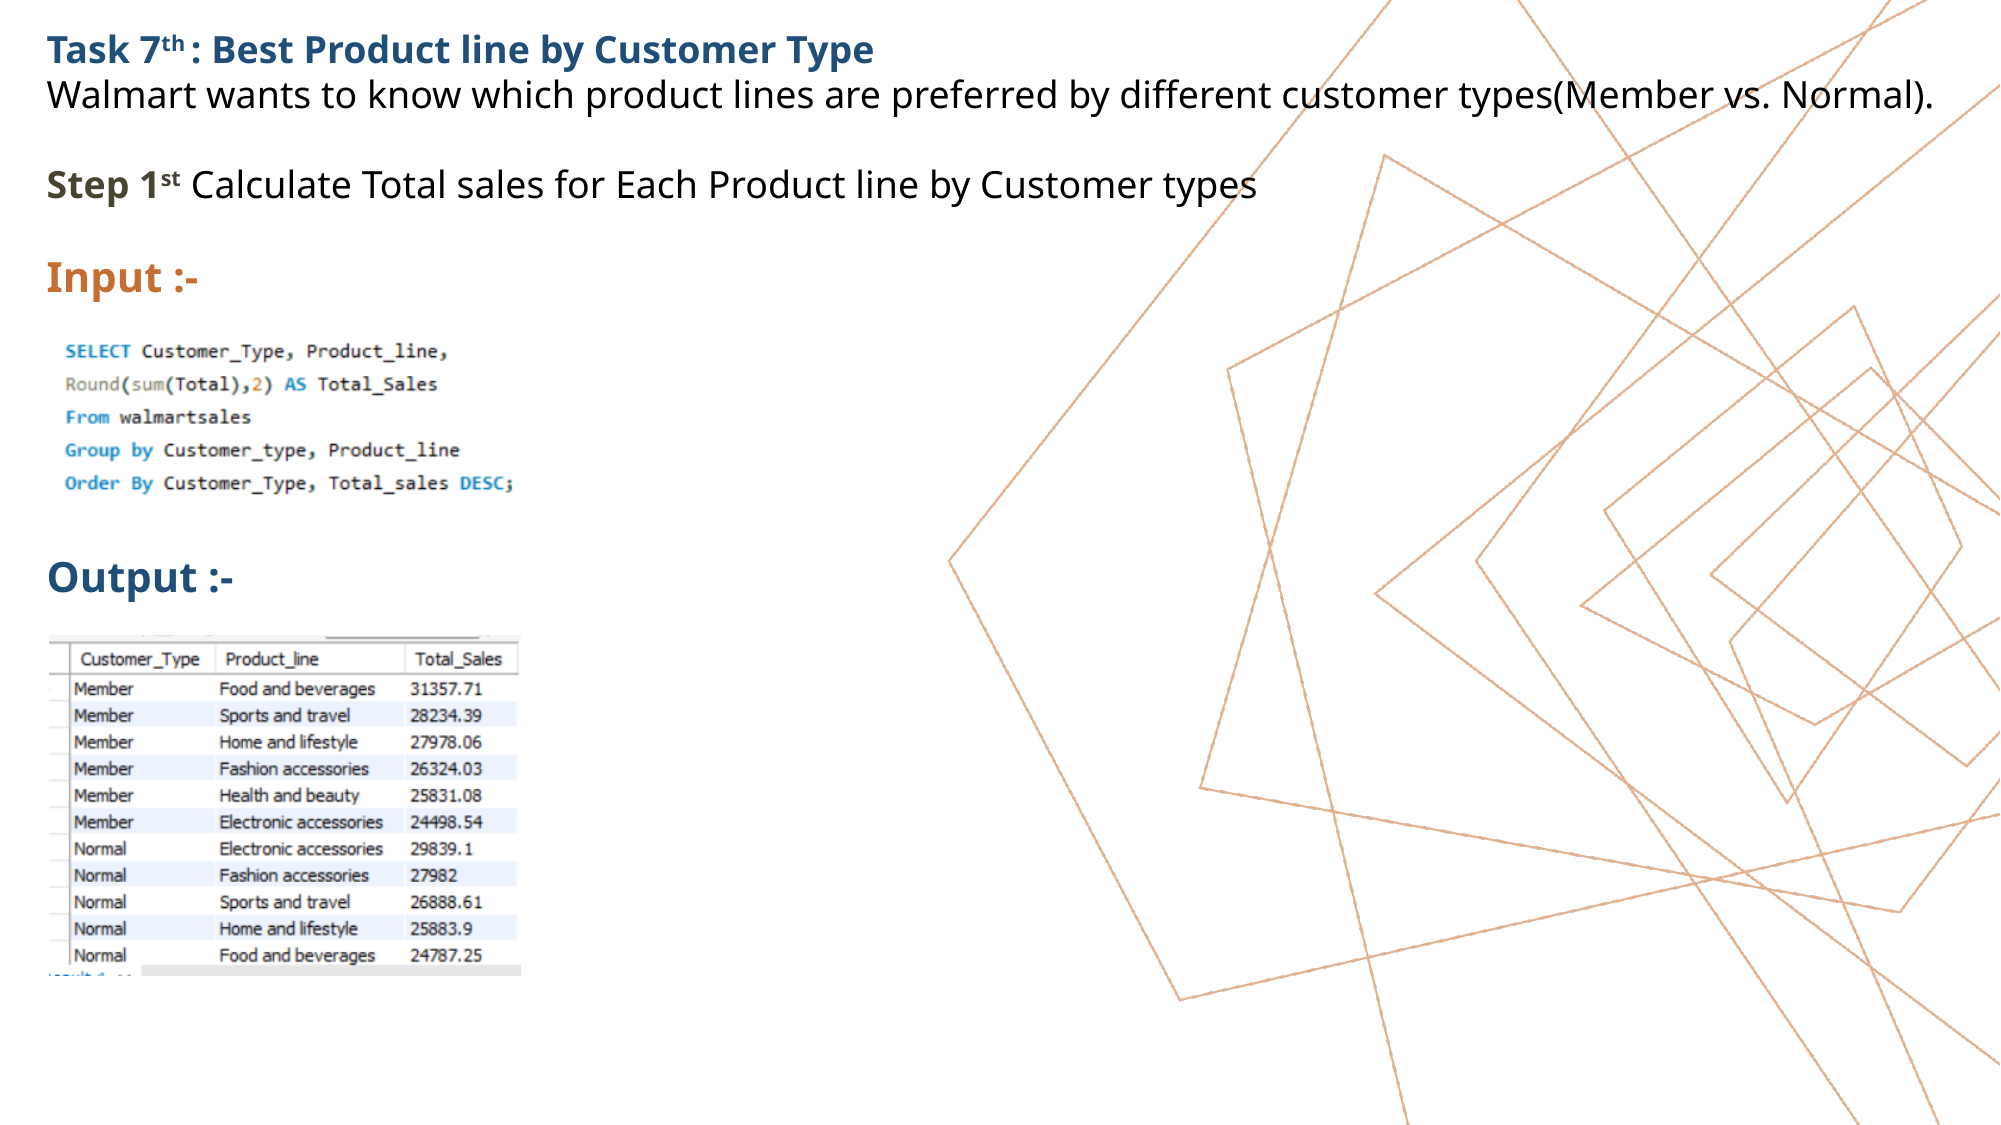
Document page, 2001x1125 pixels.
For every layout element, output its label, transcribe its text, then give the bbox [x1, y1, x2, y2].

picture [49, 635, 521, 976]
text_box Task 7th : Best Product line by Customer Type Walmart wants to know which product lines are preferred by different customer types(Member vs. Normal). Step 1st Calculate Total sales for Each Product line by Customer types Input :- Output :- [31, 18, 1981, 859]
picture [31, 326, 561, 498]
picture [900, 0, 2000, 1125]
